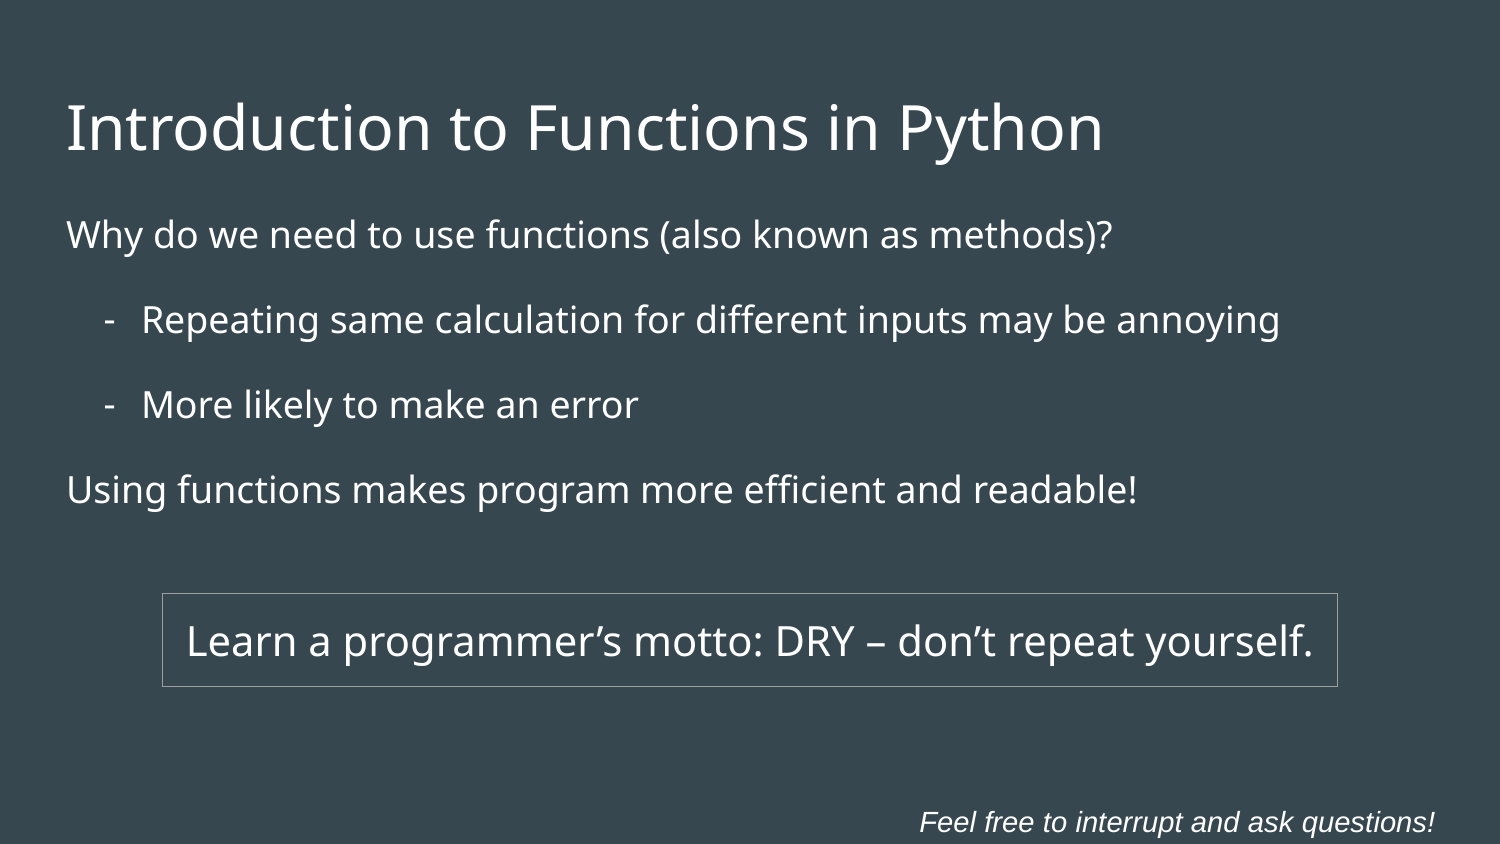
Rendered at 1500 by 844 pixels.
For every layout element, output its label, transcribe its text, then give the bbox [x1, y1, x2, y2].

list Why do we need to use functions (also known as methods)? Repeating same calculation for different inputs may be annoying More likely to make an error Using functions makes program more efficient and readable! [51, 189, 1449, 750]
title Introduction to Functions in Python [51, 72, 1449, 167]
table_header Learn a programmer’s motto: DRY – don’t repeat yourself. [163, 594, 1337, 686]
text_box Feel free to interrupt and ask questions! [904, 788, 1500, 830]
